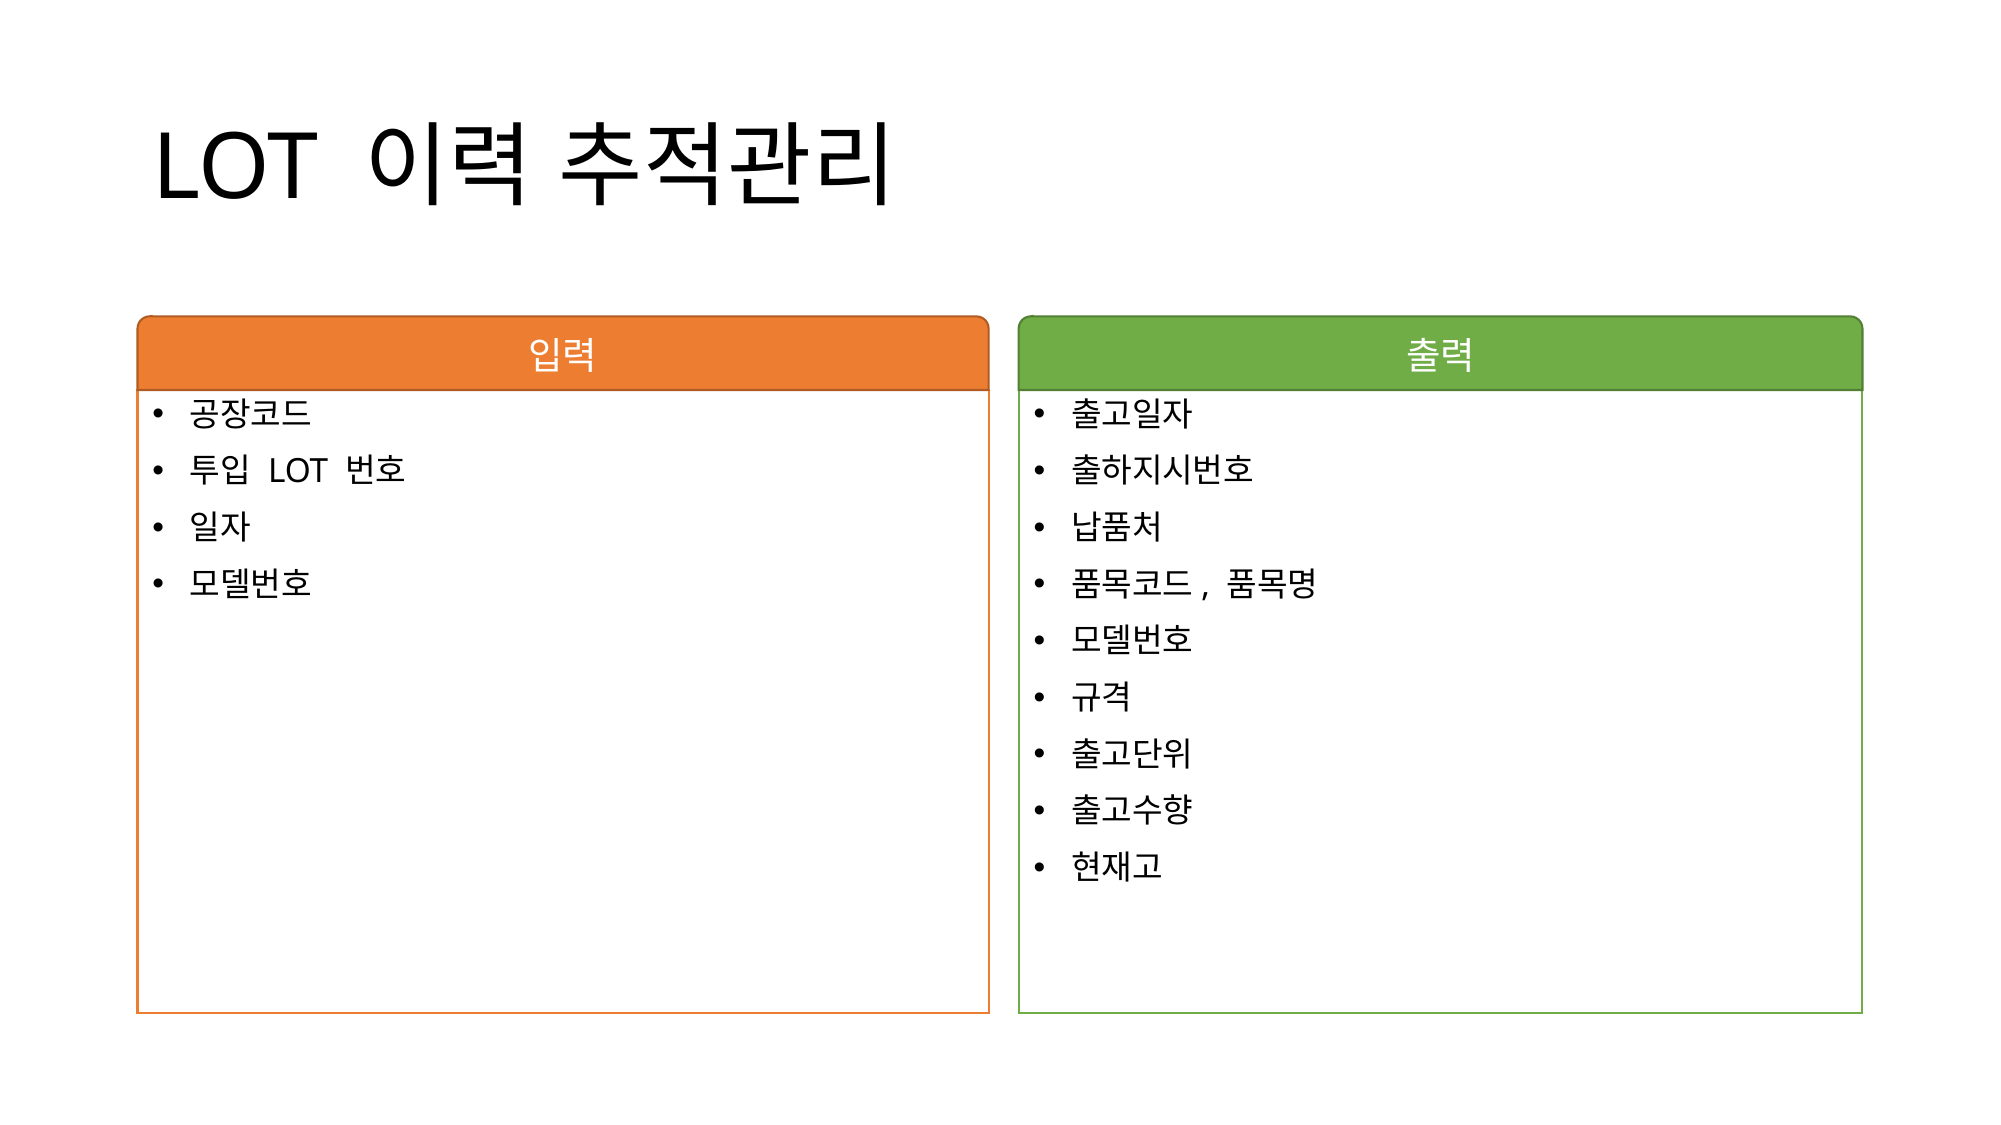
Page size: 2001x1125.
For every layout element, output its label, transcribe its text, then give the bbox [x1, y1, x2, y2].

text_box 출고일자 출하지시번호 납품처 품목코드, 품목명 모델번호 규격 출고단위 출고수향 현재고 [1018, 392, 1863, 1014]
text_box 입력 [136, 314, 990, 392]
title LOT 이력 추적관리 [137, 59, 1863, 278]
list 공장코드 투입 LOT 번호 일자 모델번호 [136, 392, 990, 1014]
text_box 출력 [1017, 314, 1864, 392]
